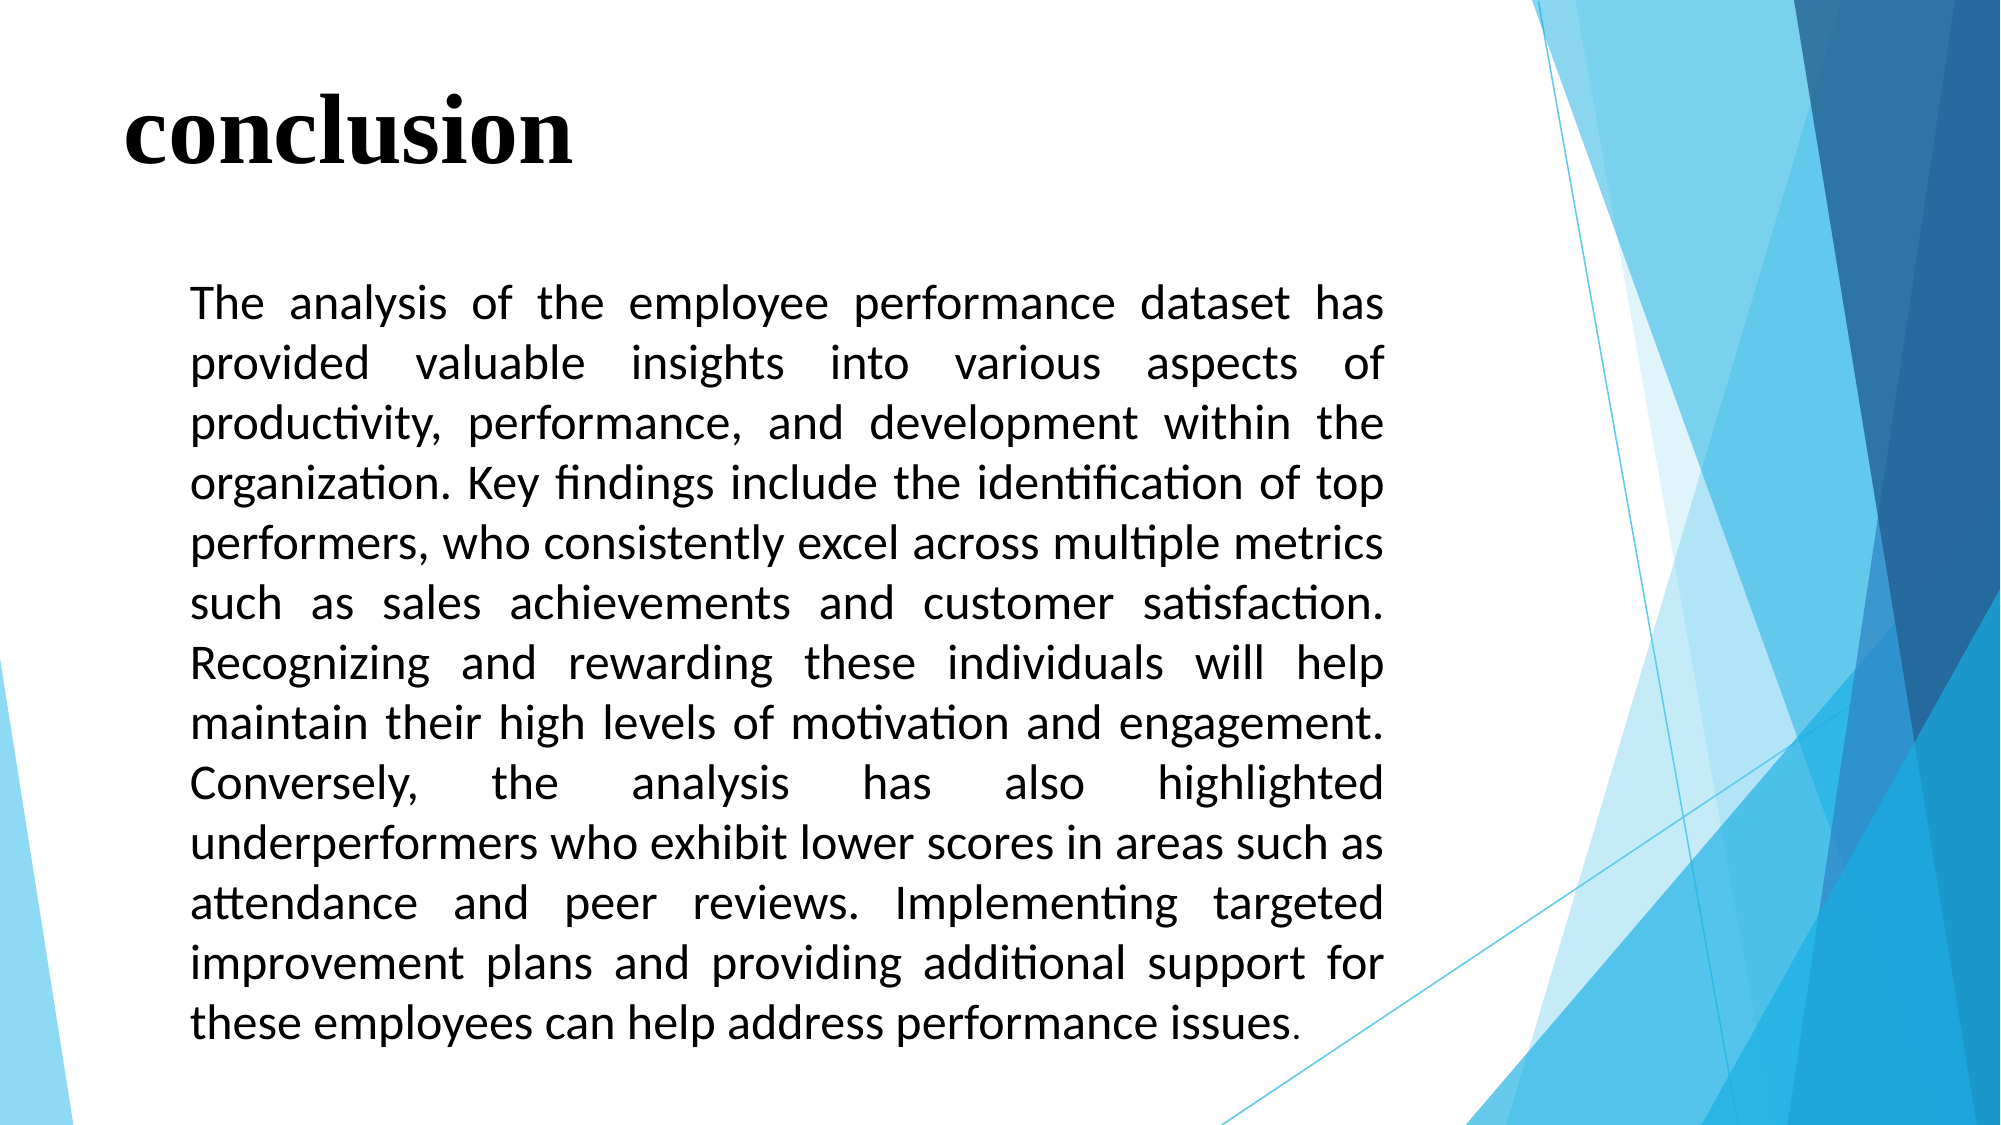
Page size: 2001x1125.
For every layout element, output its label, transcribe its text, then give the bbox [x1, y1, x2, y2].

title conclusion [123, 63, 1877, 188]
text_box The analysis of the employee performance dataset has provided valuable insights into various aspects of productivity, performance, and development within the organization. Key findings include the identification of top performers, who consistently excel across multiple metrics such as sales achievements and customer satisfaction. Recognizing and rewarding these individuals will help maintain their high levels of motivation and engagement. Conversely, the analysis has also highlighted underperformers who exhibit lower scores in areas such as attendance and peer reviews. Implementing targeted improvement plans and providing additional support for these employees can help address performance issues. [174, 262, 1400, 1058]
